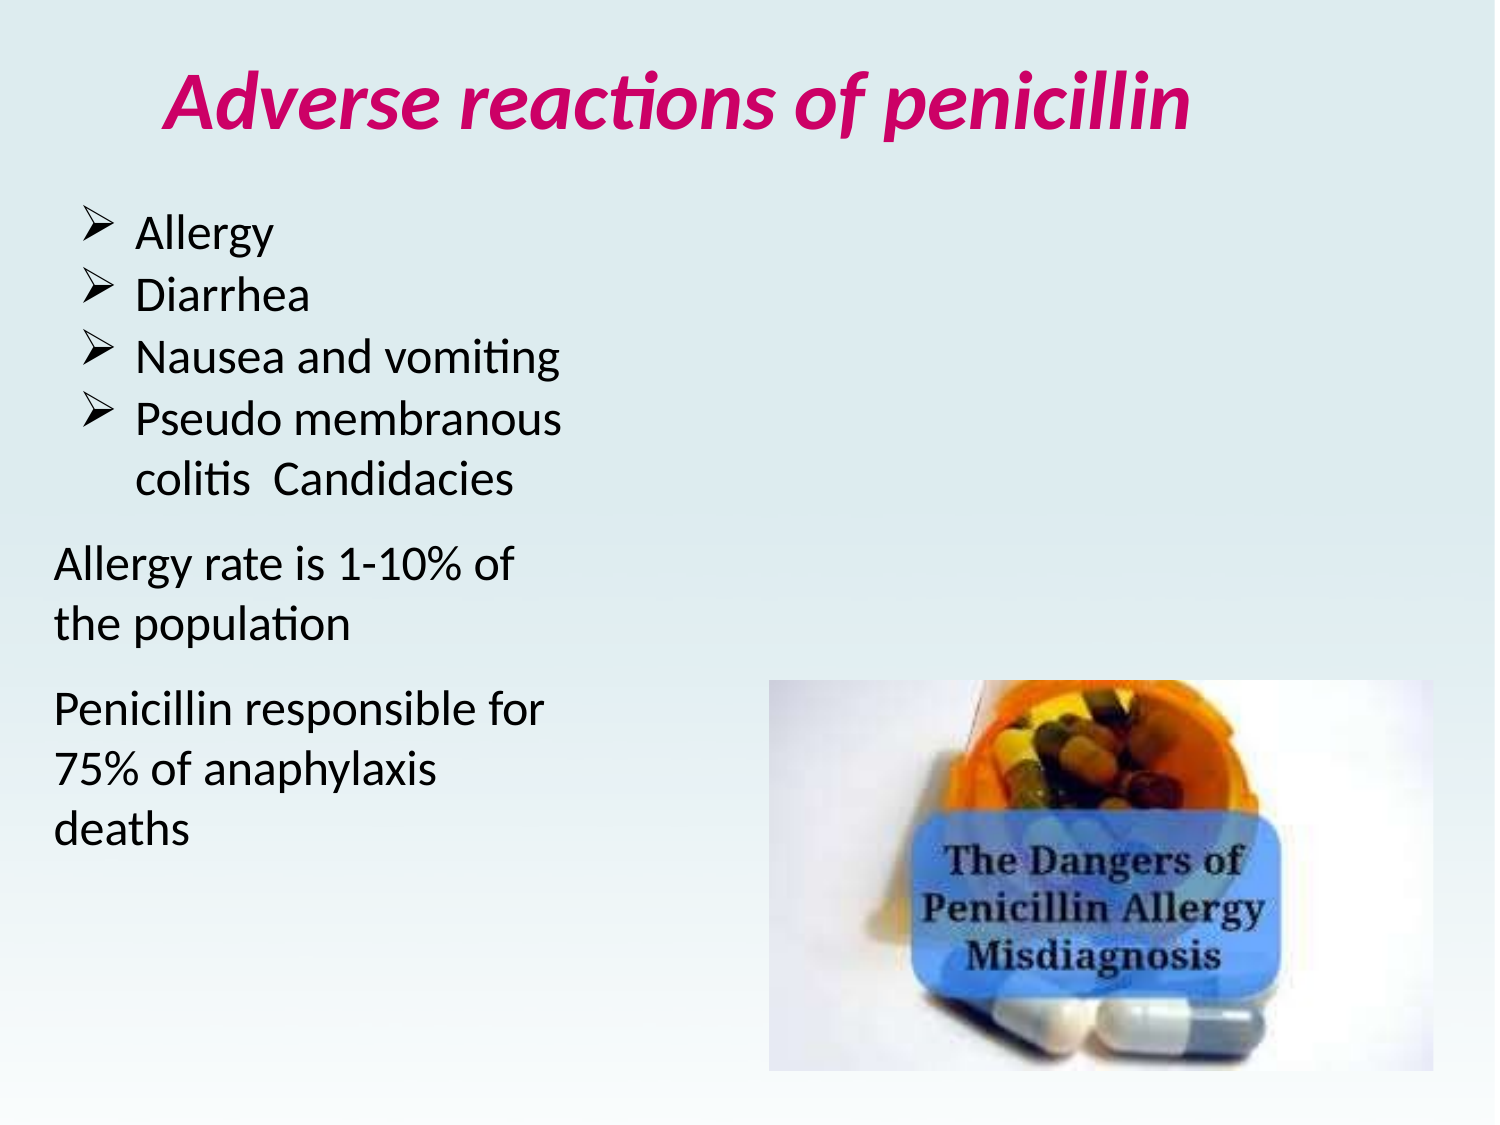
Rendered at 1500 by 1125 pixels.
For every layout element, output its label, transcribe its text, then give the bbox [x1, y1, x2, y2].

picture [0, 0, 1495, 1125]
text_box [769, 856, 1434, 1071]
title Adverse reactions of penicillin [162, 44, 1199, 197]
text_box Allergy Diarrhea Nausea and vomiting Pseudo membranous colitis Candidacies Allergy rate is 1-10% of the population Penicillin responsible for 75% of anaphylaxis deaths [51, 197, 1449, 856]
